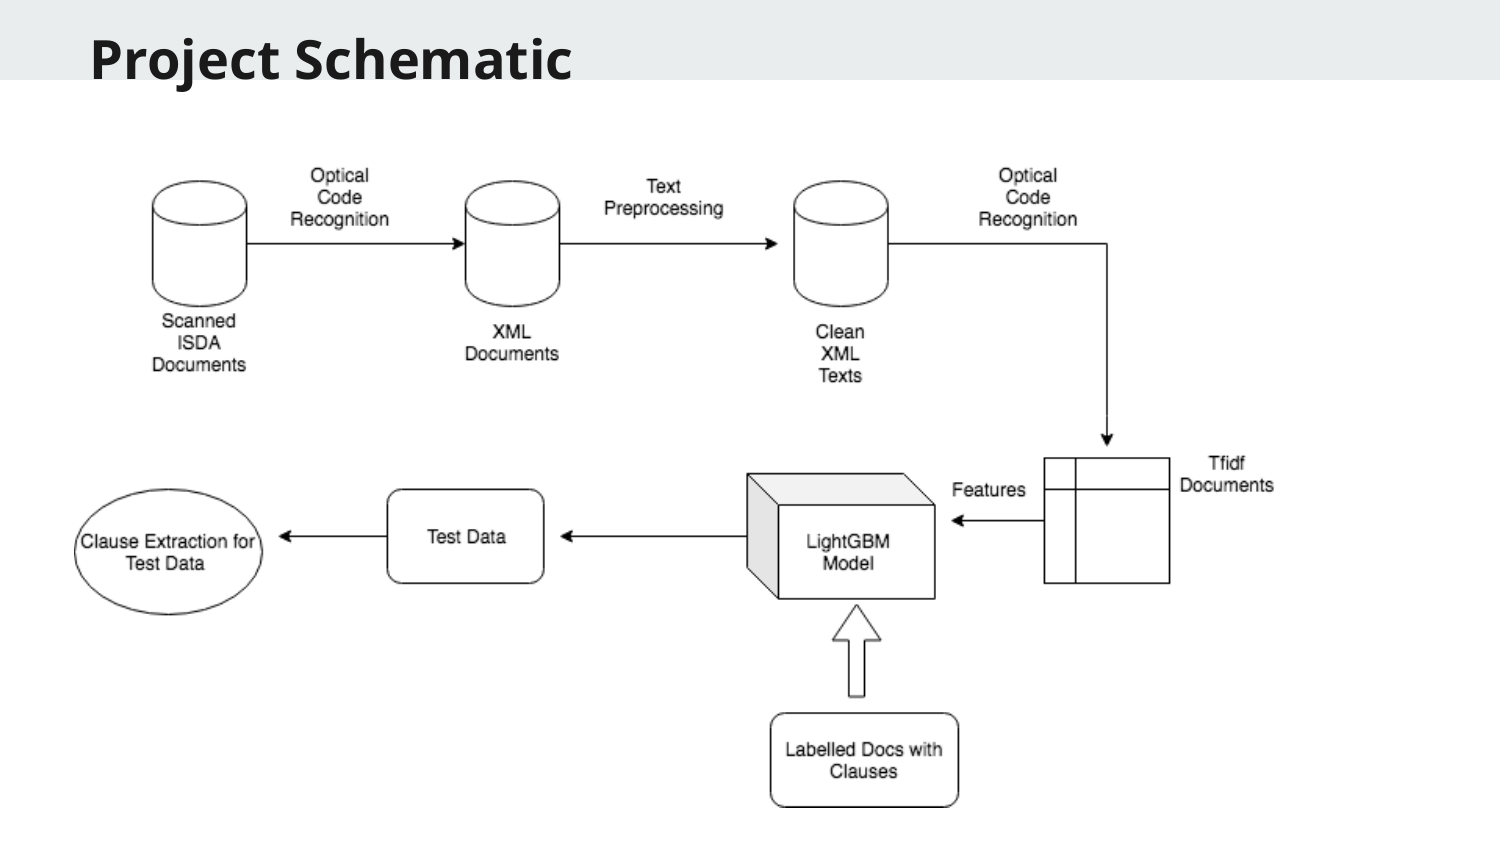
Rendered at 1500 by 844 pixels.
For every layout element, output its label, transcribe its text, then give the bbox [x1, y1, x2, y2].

title Project Schematic [74, 10, 1473, 104]
picture [74, 164, 1277, 808]
